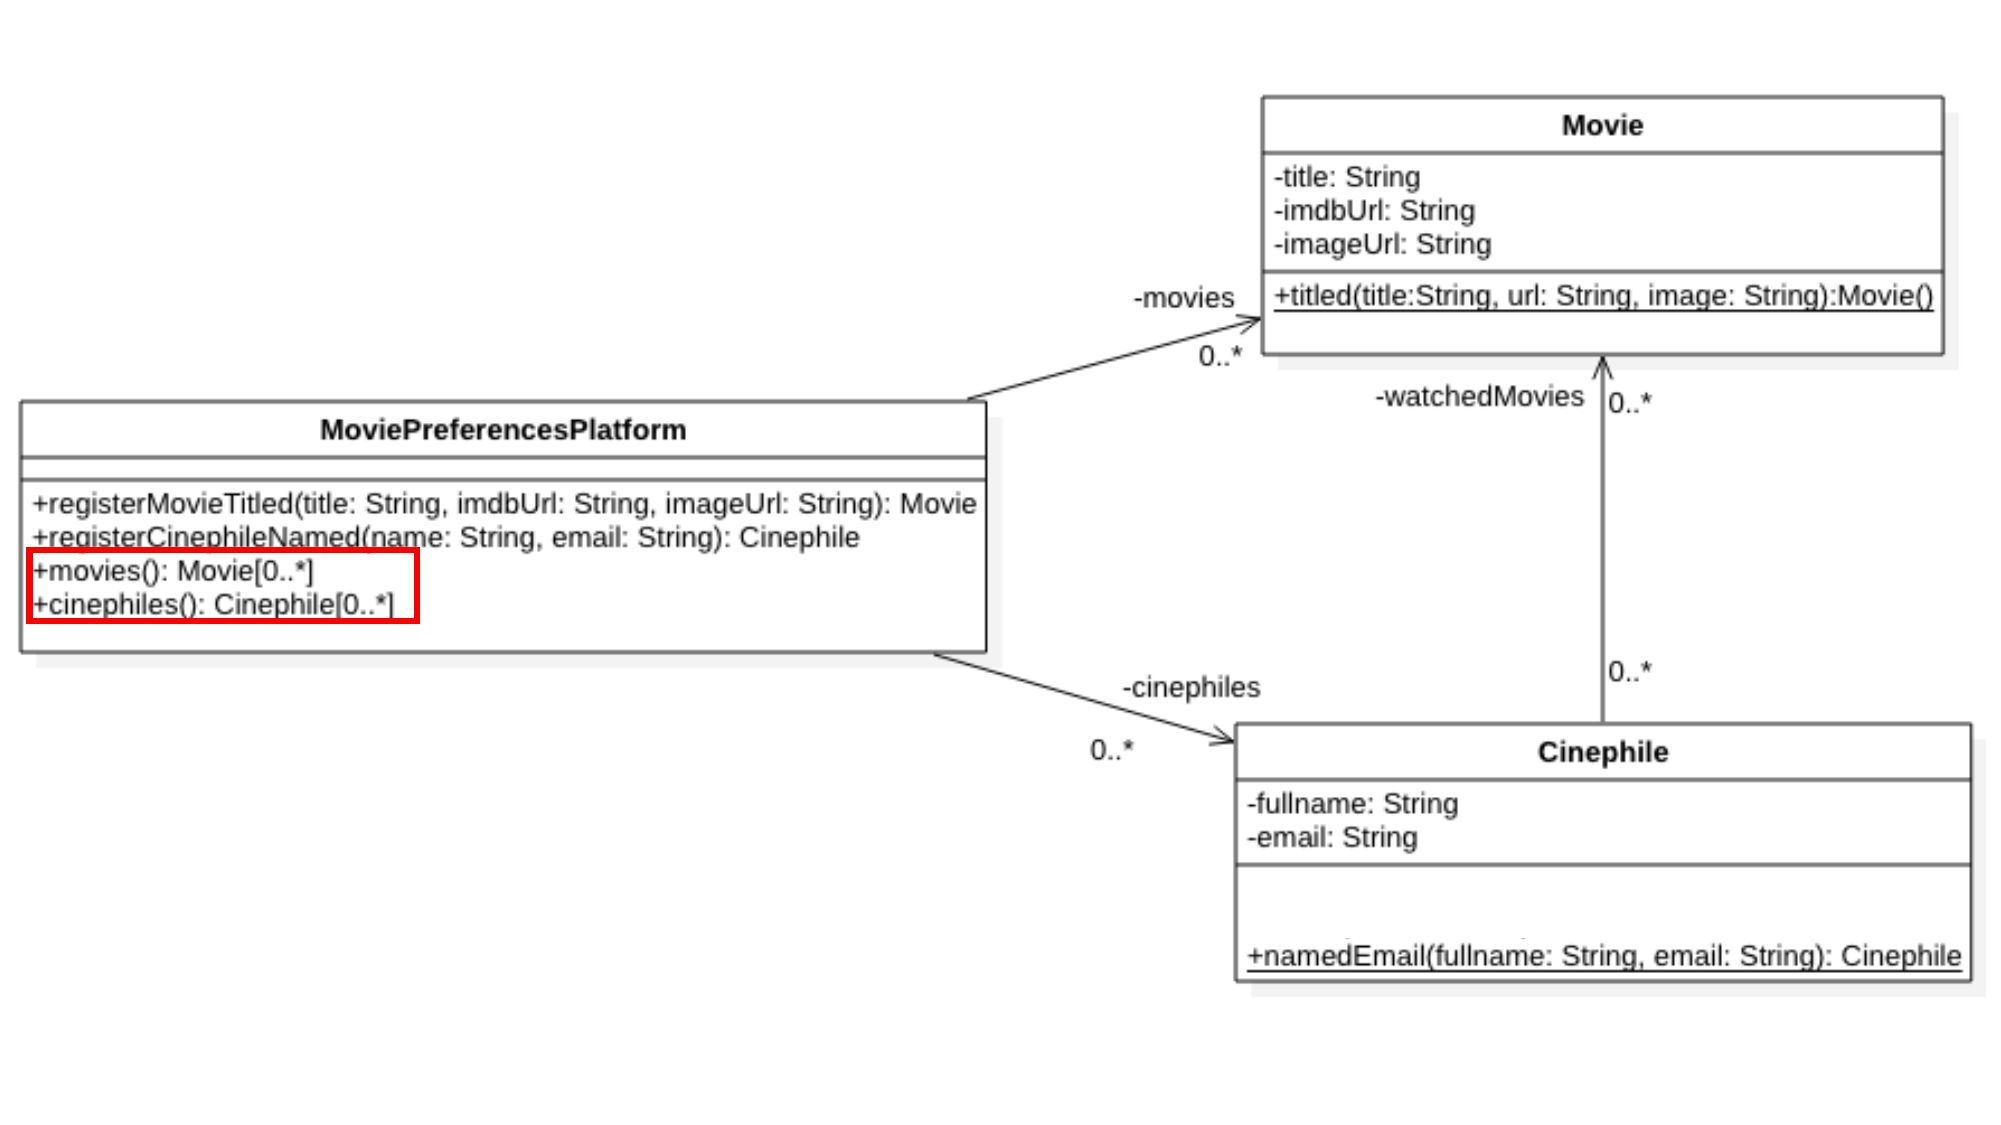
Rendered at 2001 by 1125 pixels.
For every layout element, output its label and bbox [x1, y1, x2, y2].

picture [0, 82, 1986, 1002]
